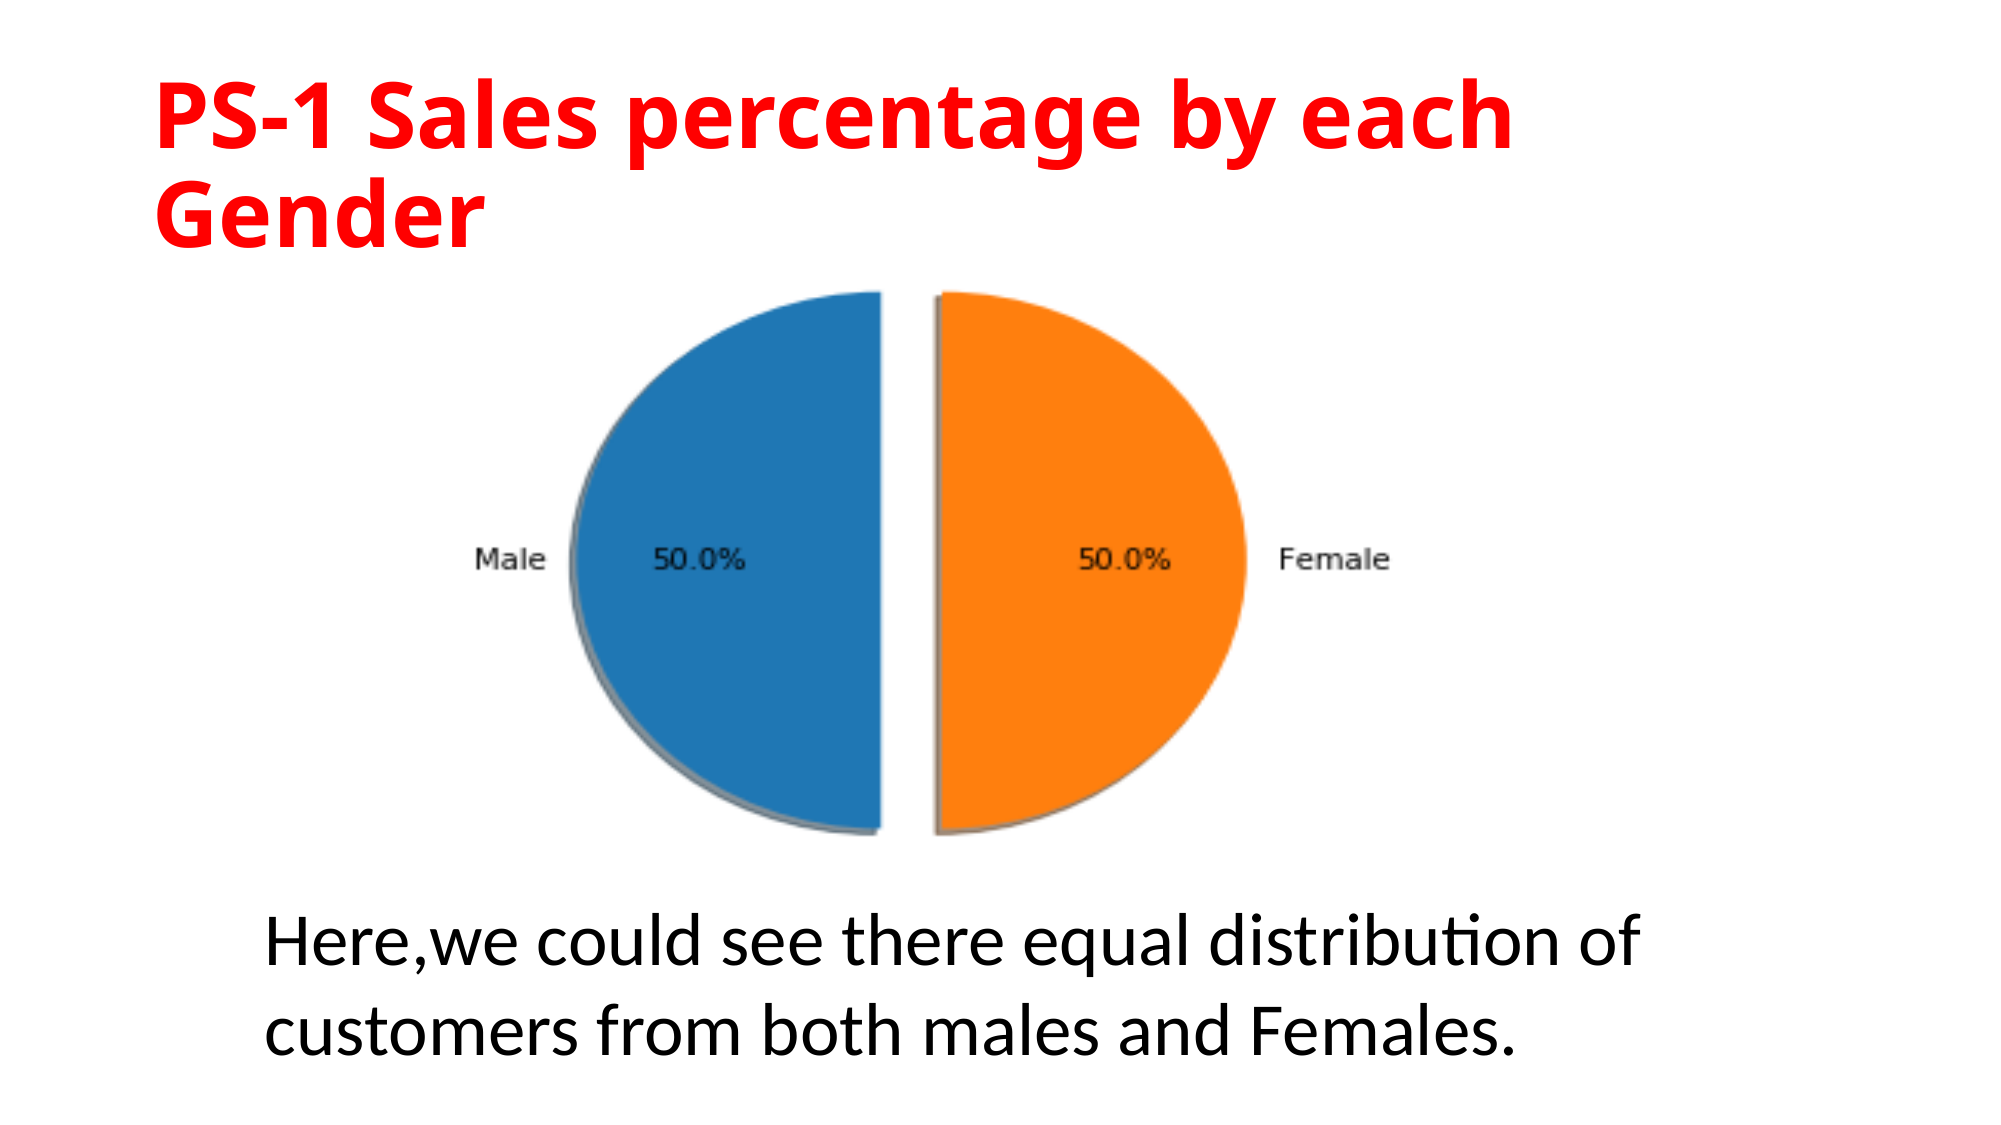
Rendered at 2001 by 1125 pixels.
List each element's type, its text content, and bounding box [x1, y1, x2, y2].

text_box Here,we could see there equal distribution of customers from both males and Females. [249, 882, 1833, 1078]
title PS-1 Sales percentage by each Gender [137, 59, 1863, 278]
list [373, 277, 1467, 861]
